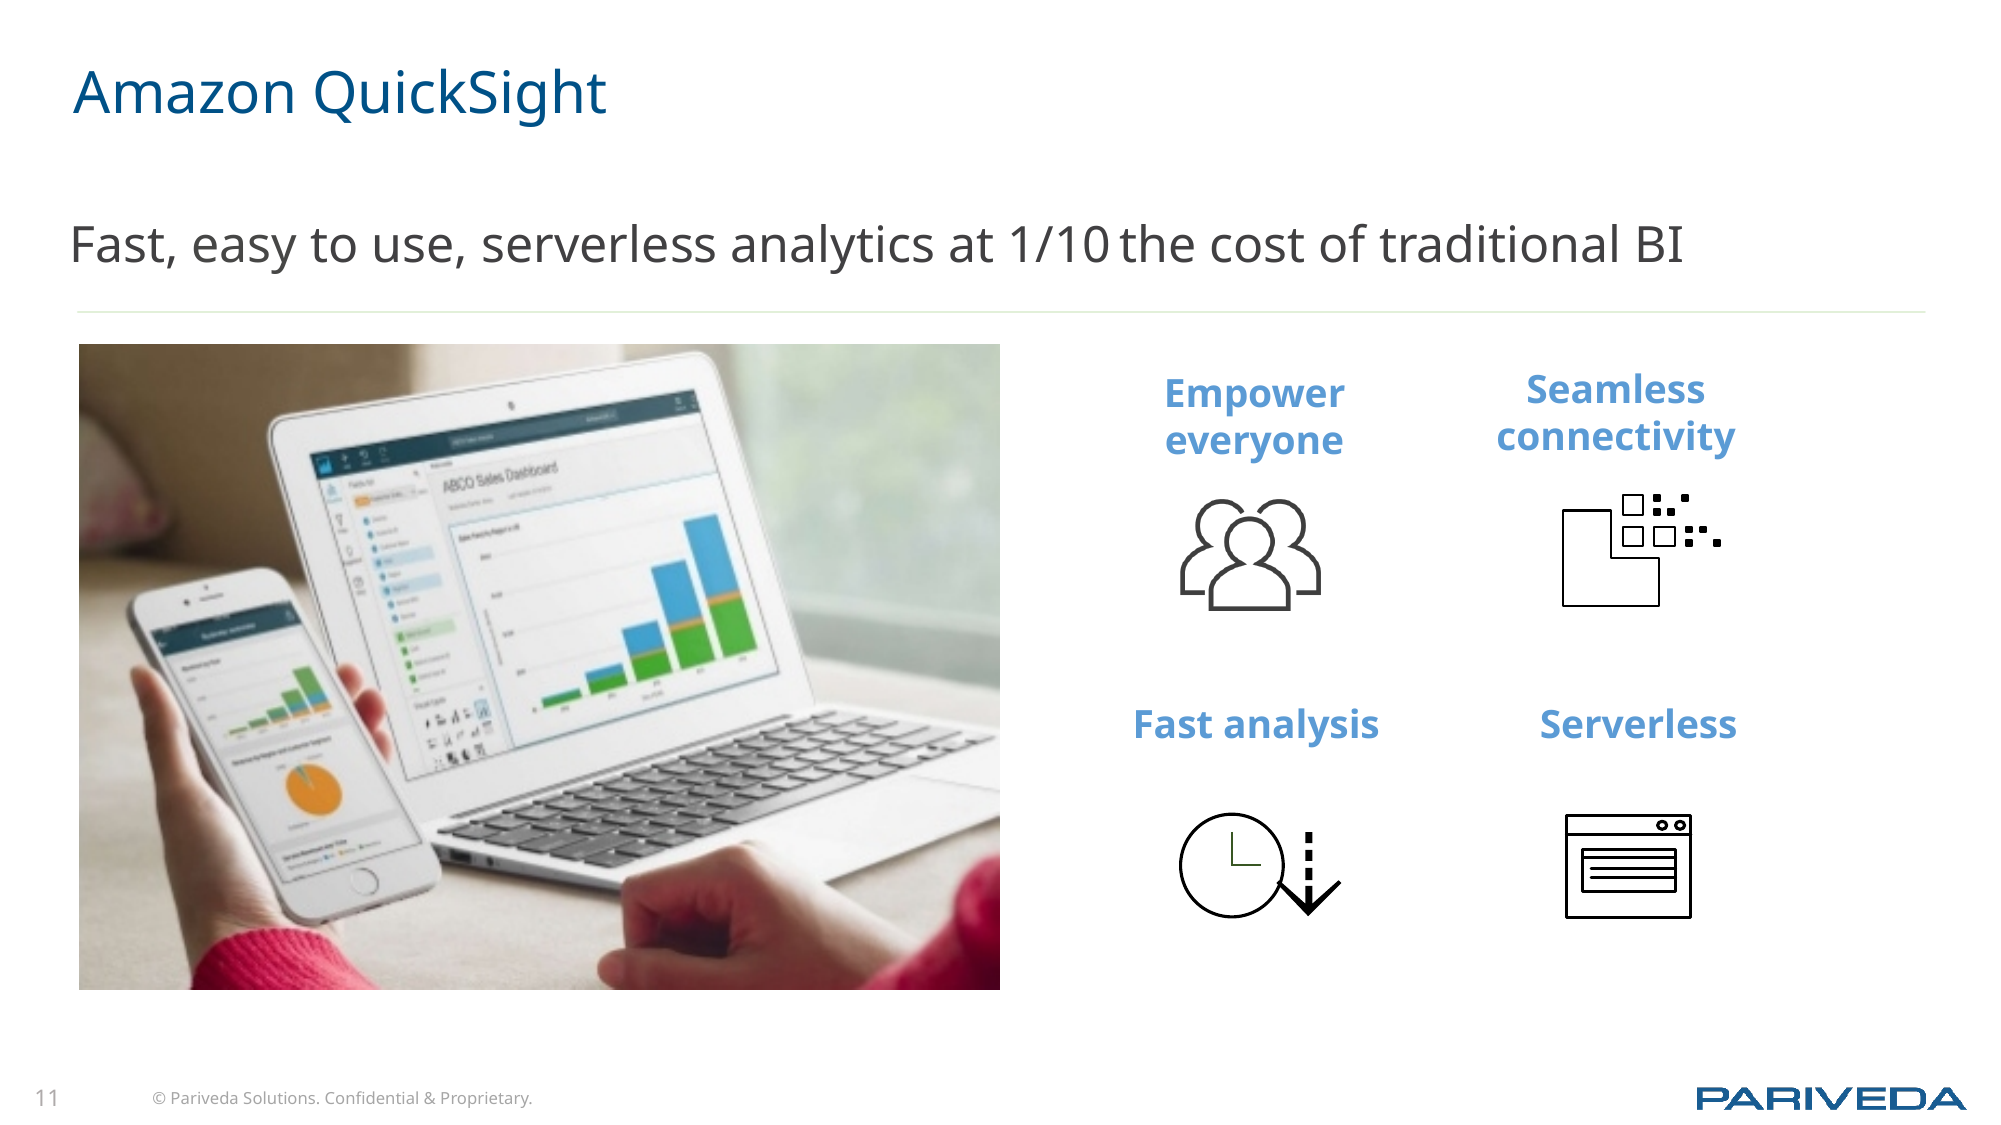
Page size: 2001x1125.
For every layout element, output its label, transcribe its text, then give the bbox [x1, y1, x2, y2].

title Amazon QuickSight [58, 24, 1784, 165]
text_box Fast, easy to use, serverless analytics at 1/10 the cost of traditional BI [54, 211, 1903, 286]
picture [79, 344, 1001, 990]
picture [1690, 1070, 1973, 1125]
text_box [1074, 357, 1848, 919]
